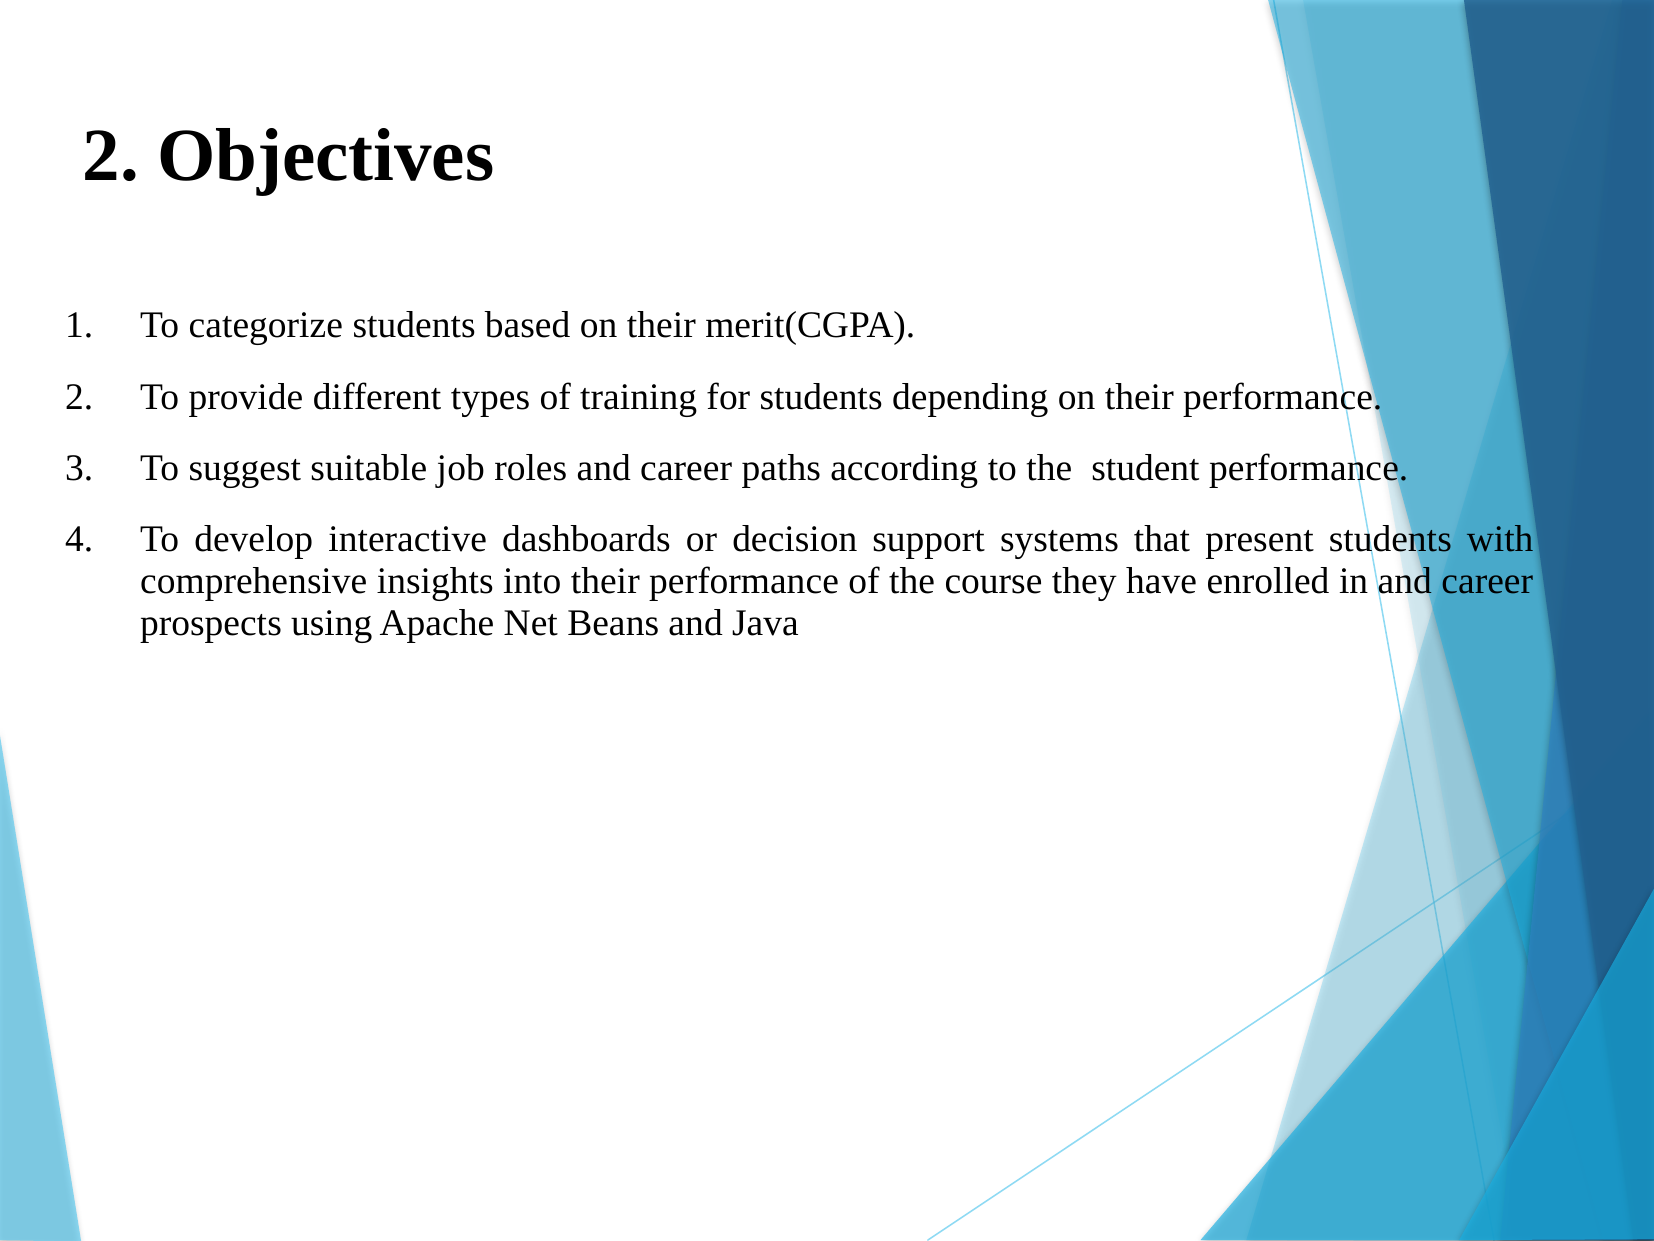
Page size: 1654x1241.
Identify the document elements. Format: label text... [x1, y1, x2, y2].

text_box To categorize students based on their merit(CGPA). To provide different types of training for students depending on their performance. To suggest suitable job roles and career paths according to the student performance. To develop interactive dashboards or decision support systems that present students with comprehensive insights into their performance of the course they have enrolled in and career prospects using Apache Net Beans and Java [47, 301, 1536, 1120]
text_box 2. Objectives [82, 49, 1571, 257]
